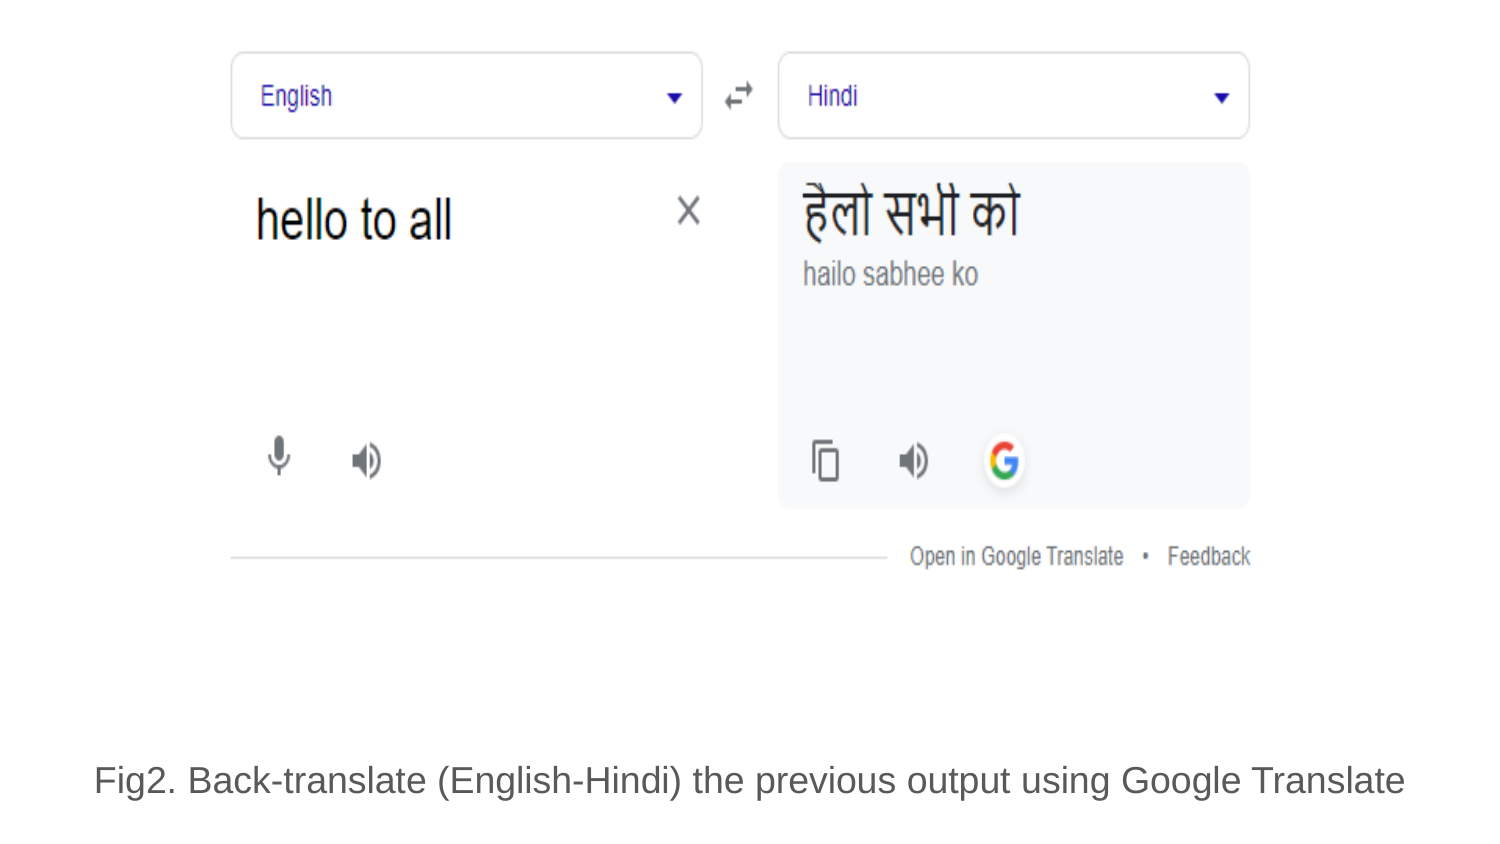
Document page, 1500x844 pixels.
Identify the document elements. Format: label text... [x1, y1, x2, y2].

text_box Fig2. Back-translate (English-Hindi) the previous output using Google Translate [72, 741, 1428, 819]
picture [220, 27, 1280, 599]
